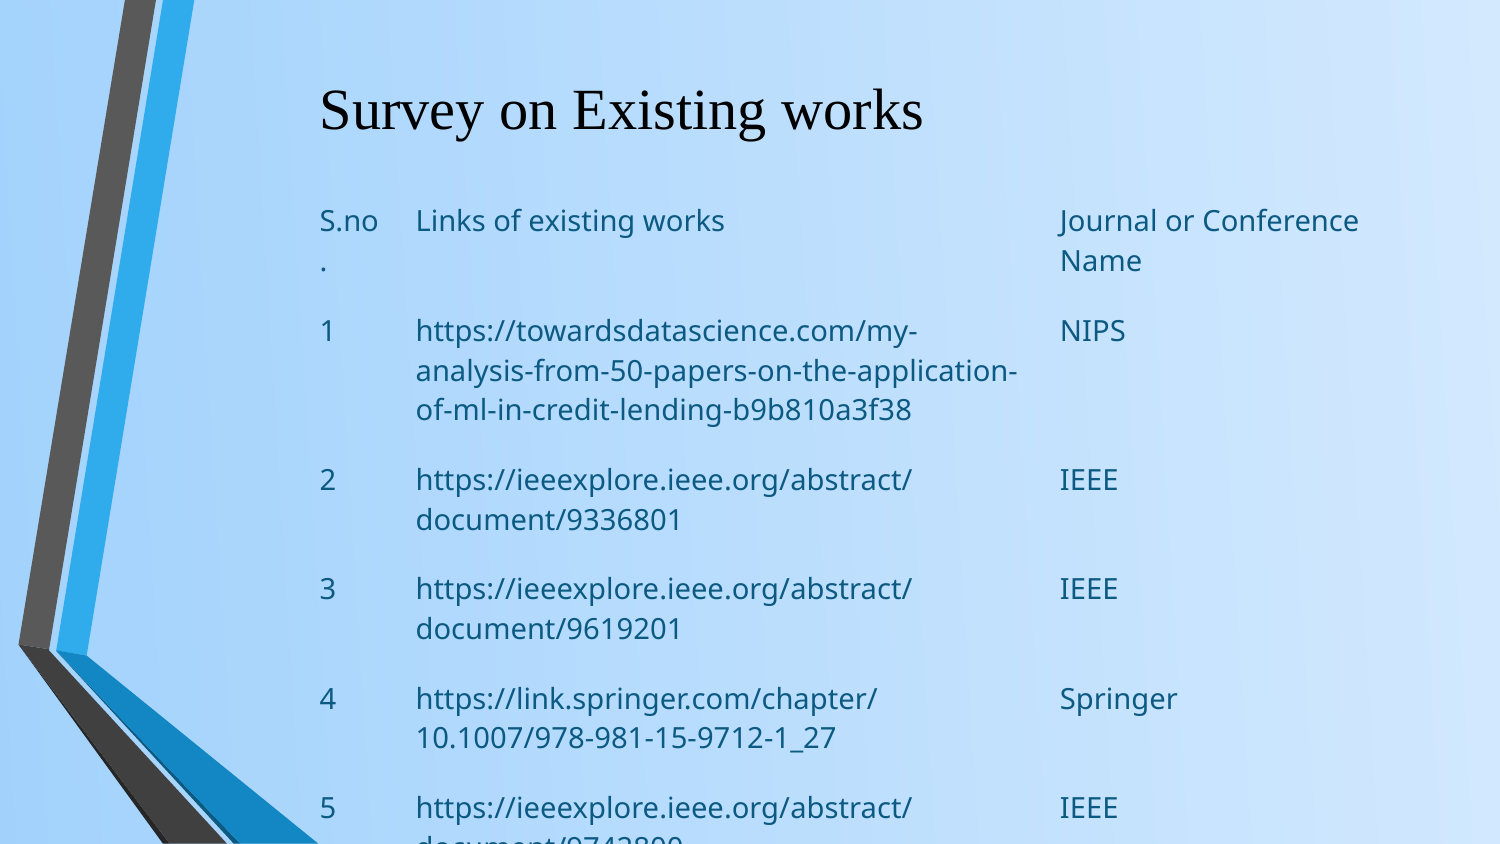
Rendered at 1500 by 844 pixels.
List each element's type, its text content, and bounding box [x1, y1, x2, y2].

table_cell 5 [305, 773, 401, 844]
table_cell IEEE [1045, 773, 1415, 844]
table_header Links of existing works [401, 186, 1045, 295]
table_cell https://ieeexplore.ieee.org/abstract/document/9336801 [401, 444, 1045, 554]
table_cell https://towardsdatascience.com/my-analysis-from-50-papers-on-the-application-of-ml-in-credit-lending-b9b810a3f38 [401, 295, 1045, 444]
table_cell 1 [305, 295, 401, 444]
title Survey on Existing works [304, 71, 1291, 142]
table_header Journal or Conference Name [1045, 186, 1415, 295]
table_header S.no. [305, 186, 401, 295]
table_cell 3 [305, 554, 401, 663]
table_cell IEEE [1045, 554, 1415, 663]
table_cell https://ieeexplore.ieee.org/abstract/document/9742800 [401, 773, 1045, 844]
table_cell 4 [305, 663, 401, 773]
table_cell Springer [1045, 663, 1415, 773]
table_cell IEEE [1045, 444, 1415, 554]
table_cell https://ieeexplore.ieee.org/abstract/document/9619201 [401, 554, 1045, 663]
table_cell https://link.springer.com/chapter/10.1007/978-981-15-9712-1_27 [401, 663, 1045, 773]
table_cell 2 [305, 444, 401, 554]
table_cell NIPS [1045, 295, 1415, 444]
